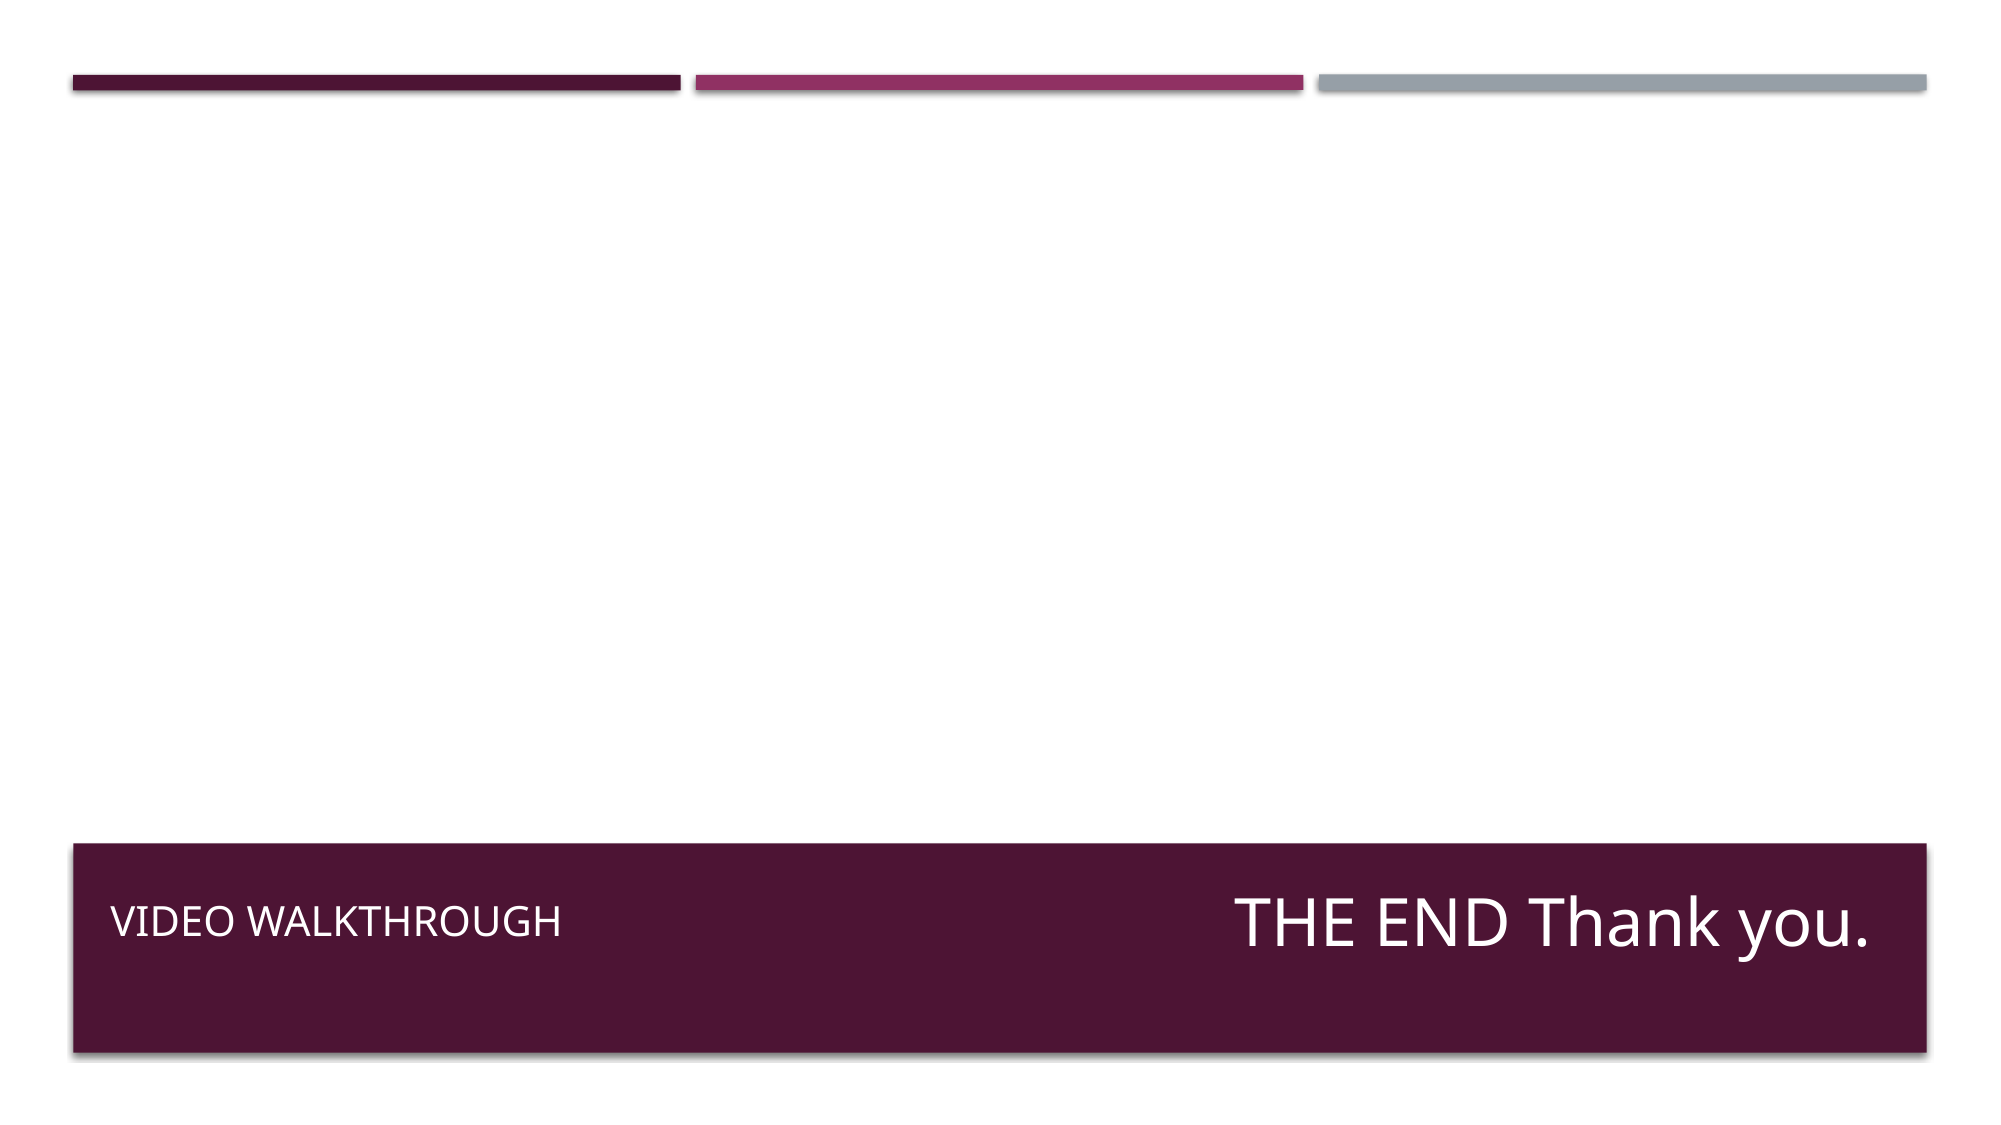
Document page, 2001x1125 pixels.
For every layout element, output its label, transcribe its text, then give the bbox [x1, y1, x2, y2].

title Video walkthrough [95, 863, 901, 977]
list THE END Thank you. [941, 863, 1905, 977]
